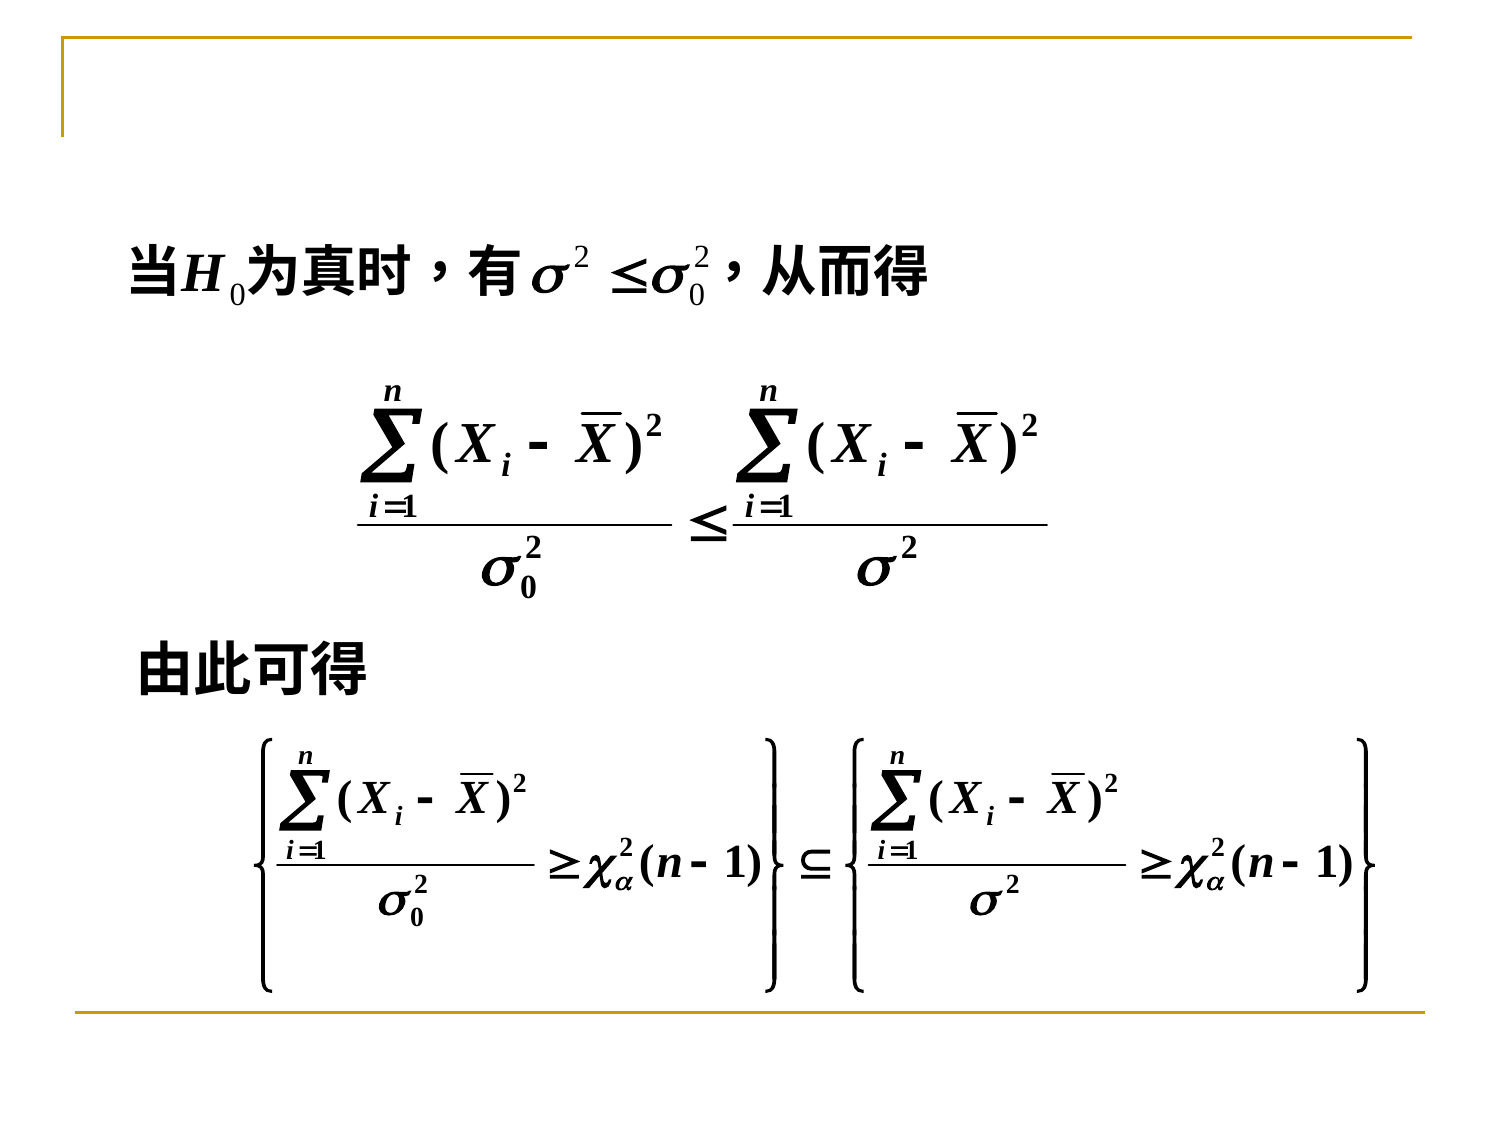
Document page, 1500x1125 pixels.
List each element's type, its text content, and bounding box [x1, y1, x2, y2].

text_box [243, 727, 1387, 1001]
text_box 由此可得 [121, 624, 384, 710]
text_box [347, 361, 1058, 613]
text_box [123, 231, 940, 320]
